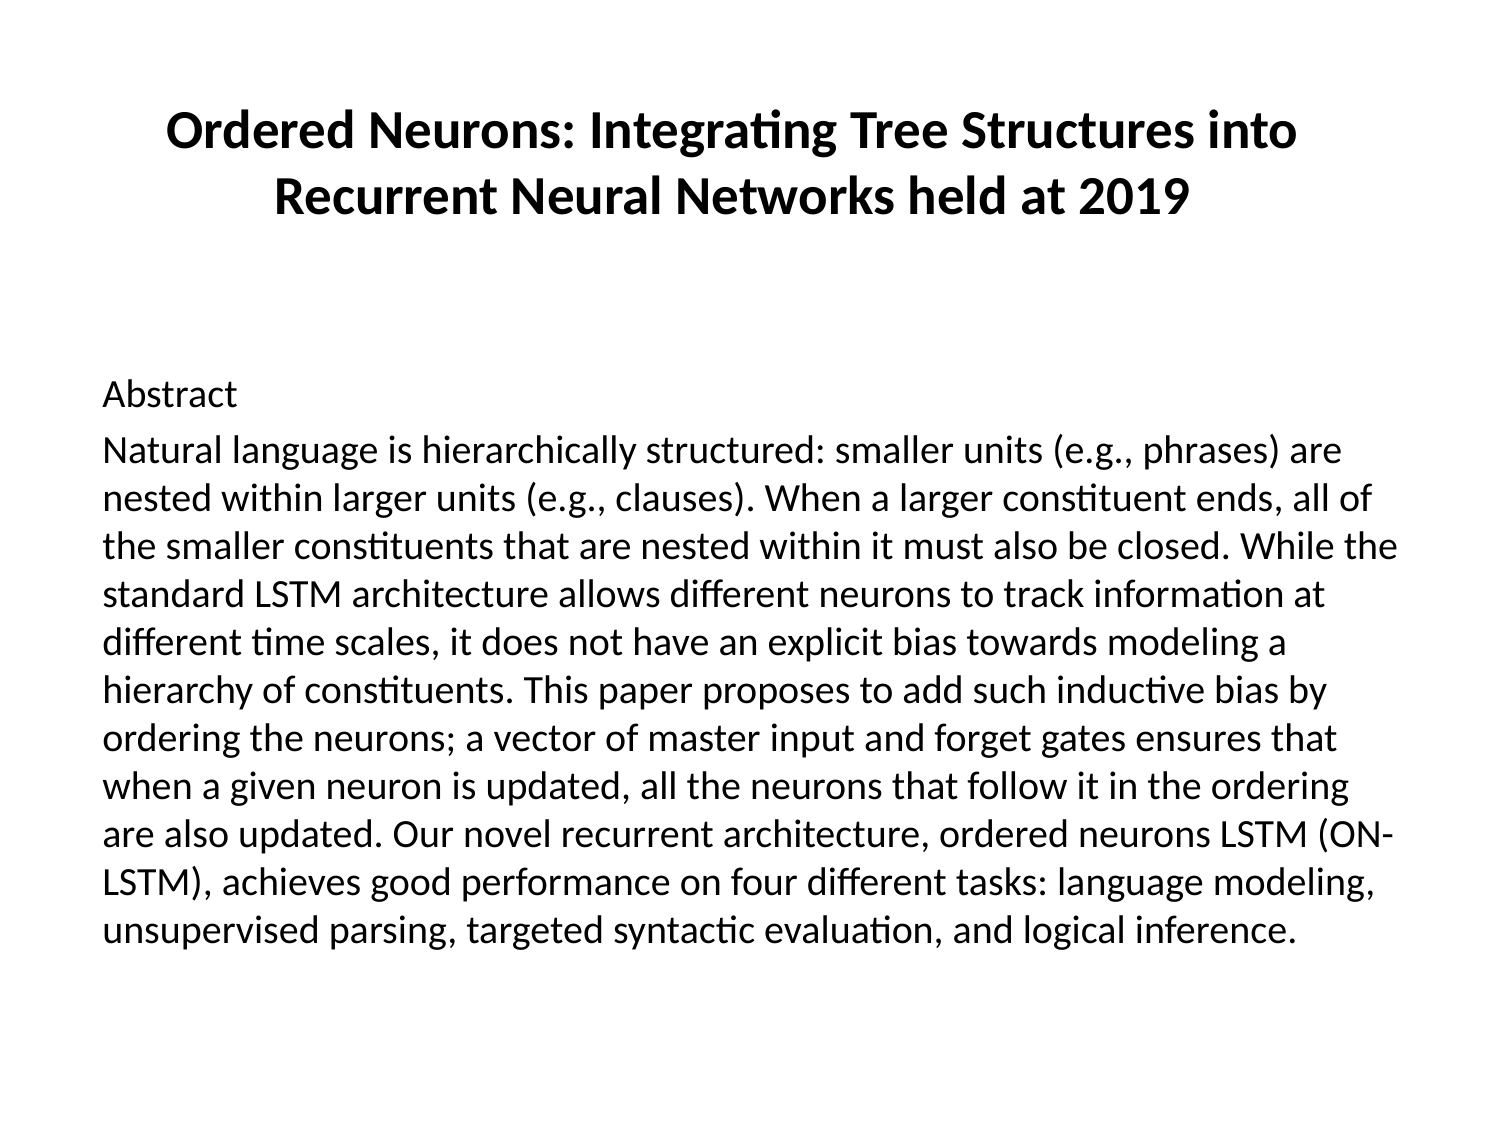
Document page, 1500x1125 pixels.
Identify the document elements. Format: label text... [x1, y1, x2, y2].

title Ordered Neurons: Integrating Tree Structures into Recurrent Neural Networks held at 2019 [53, 19, 1414, 301]
list Abstract Natural language is hierarchically structured: smaller units (e.g., phrases) are nested within larger units (e.g., clauses). When a larger constituent ends, all of the smaller constituents that are nested within it must also be closed. While the standard LSTM architecture allows different neurons to track information at different time scales, it does not have an explicit bias towards modeling a hierarchy of constituents. This paper proposes to add such inductive bias by ordering the neurons; a vector of master input and forget gates ensures that when a given neuron is updated, all the neurons that follow it in the ordering are also updated. Our novel recurrent architecture, ordered neurons LSTM (ON-LSTM), achieves good performance on four different tasks: language modeling, unsupervised parsing, targeted syntactic evaluation, and logical inference. [87, 359, 1425, 1005]
